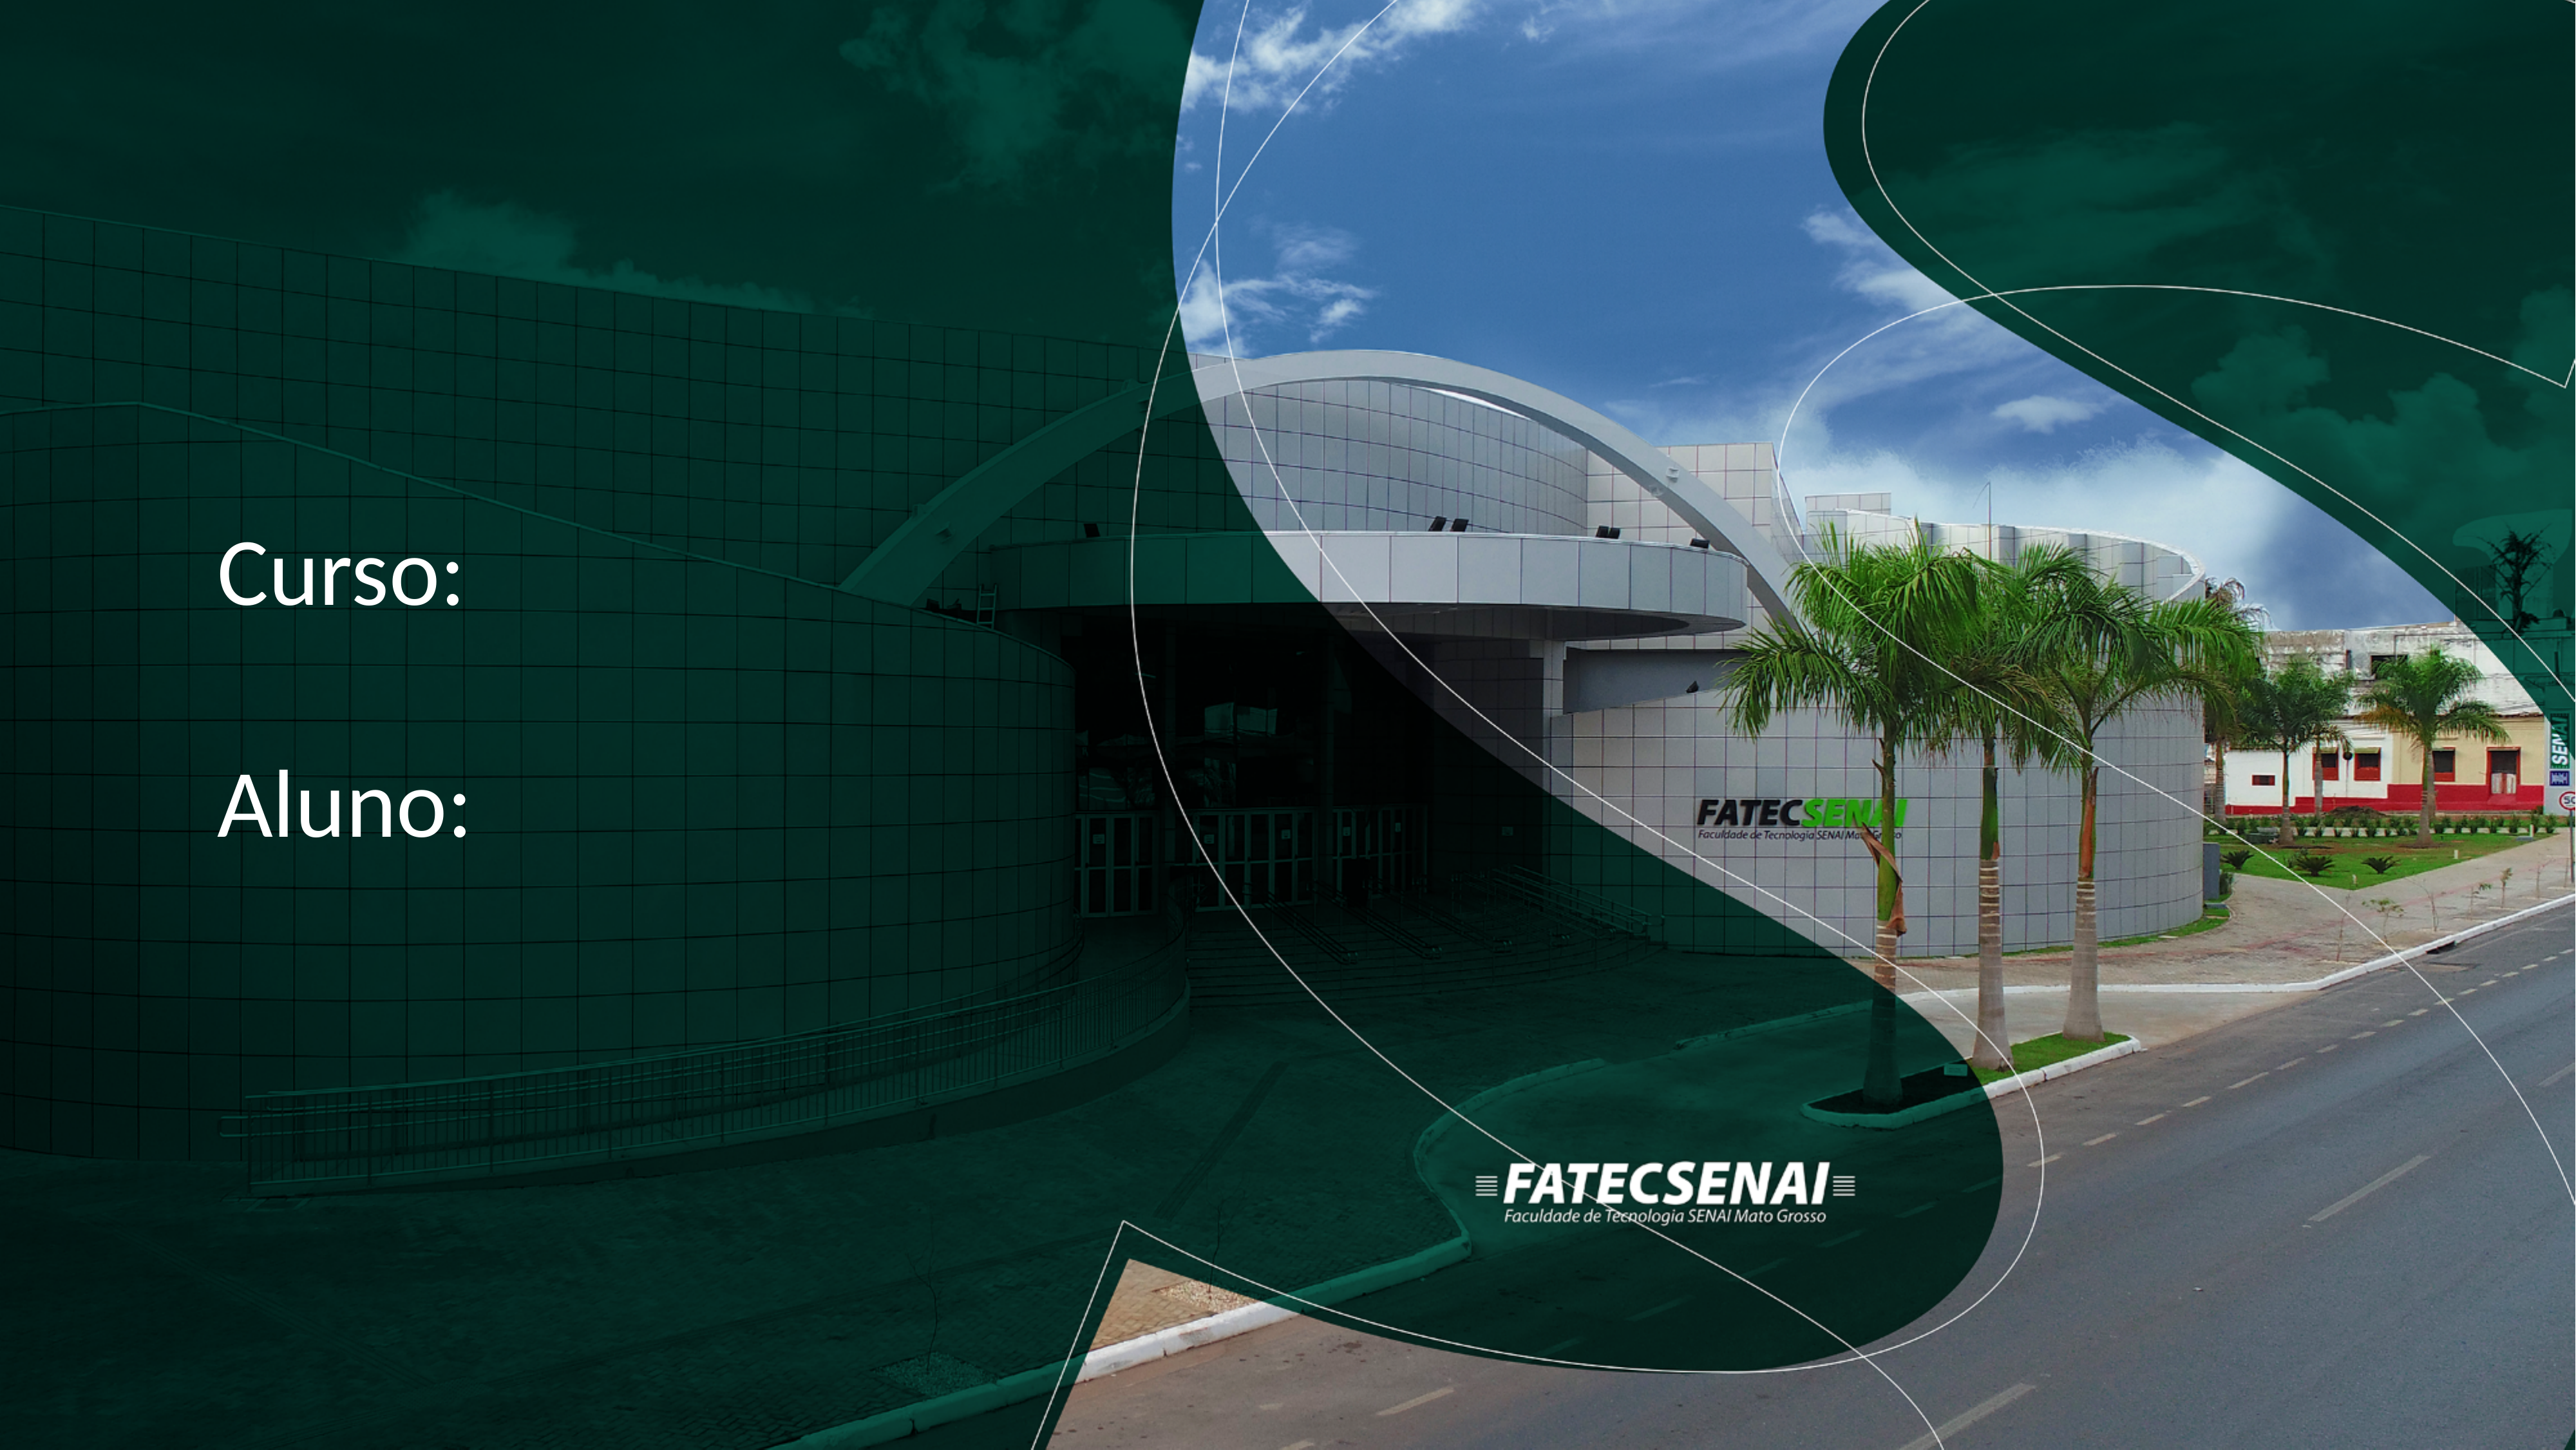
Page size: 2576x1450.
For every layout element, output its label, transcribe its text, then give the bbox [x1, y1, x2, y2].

picture [0, 0, 2575, 1450]
text_box Curso: Aluno: [207, 504, 551, 862]
